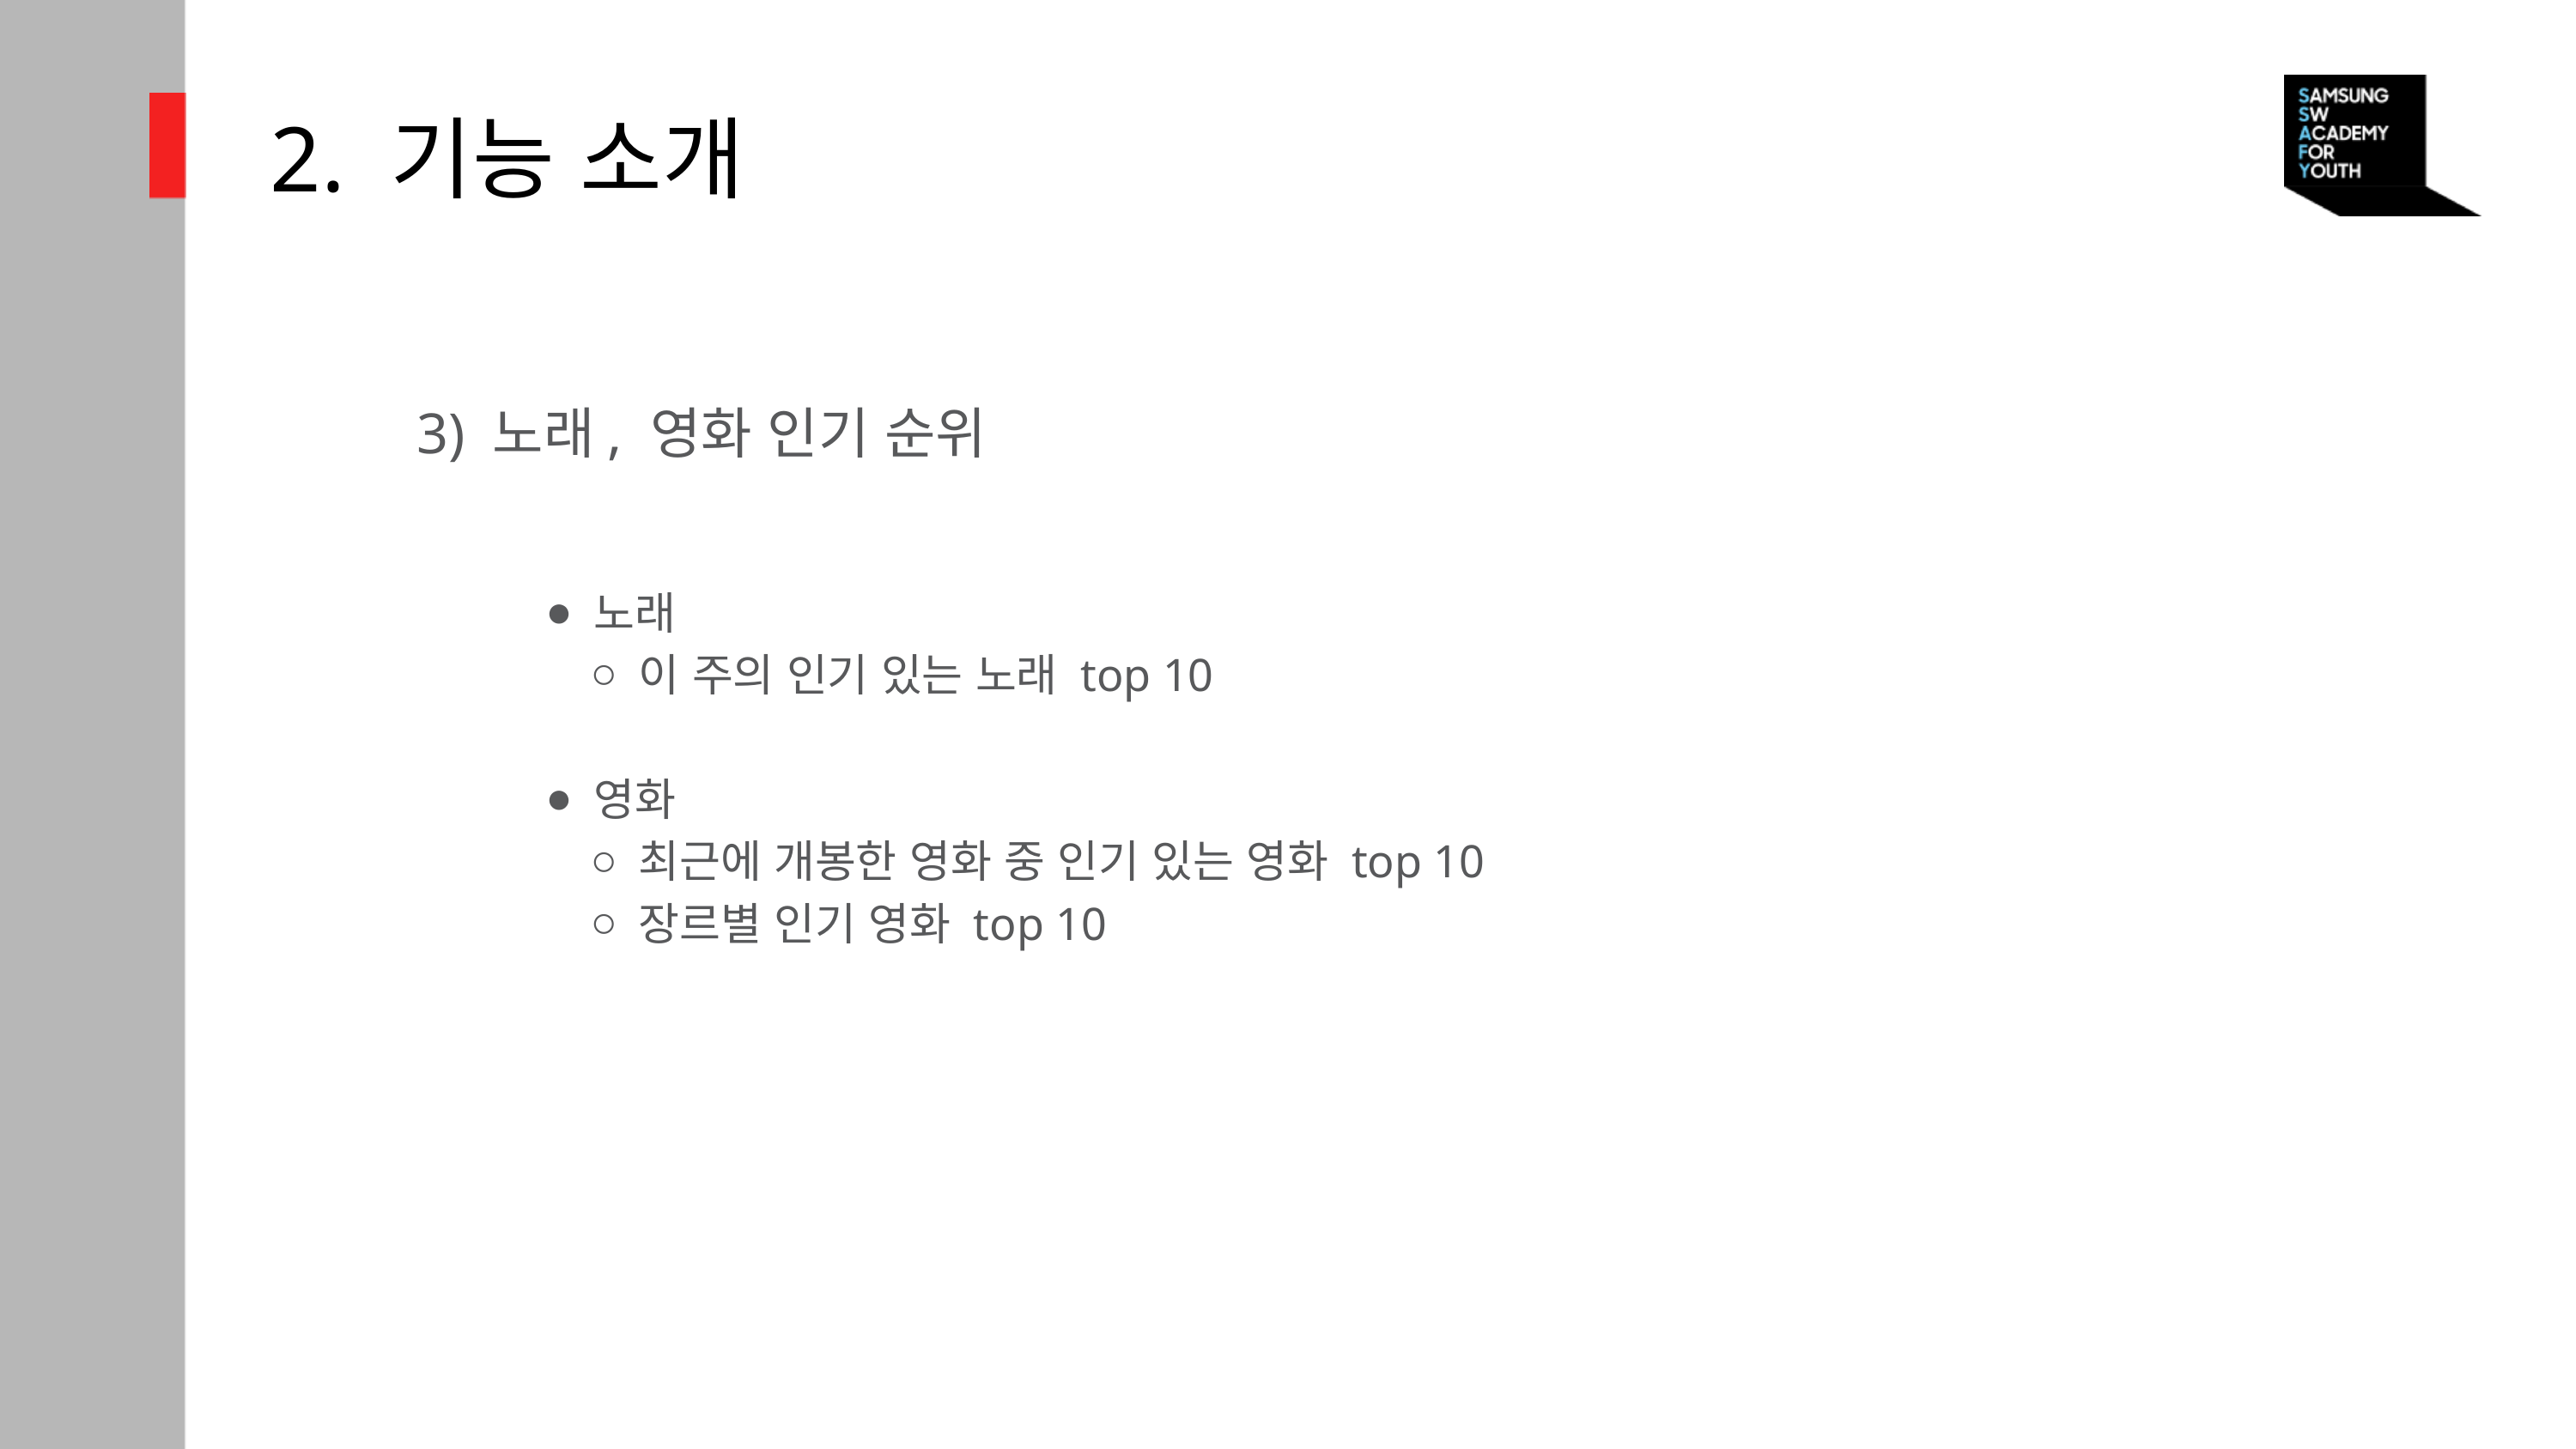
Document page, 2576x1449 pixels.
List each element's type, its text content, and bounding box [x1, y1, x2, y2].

text_box 노래 이 주의 인기 있는 노래 top 10 영화 최근에 개봉한 영화 중 인기 있는 영화 top 10 장르별 인기 영화 top 10 [545, 606, 1983, 919]
picture [2284, 75, 2482, 217]
text_box 2. 기능 소개 [270, 89, 1444, 215]
text_box 3) 노래, 영화 인기 순위 [416, 390, 1496, 469]
picture [0, 0, 186, 1449]
